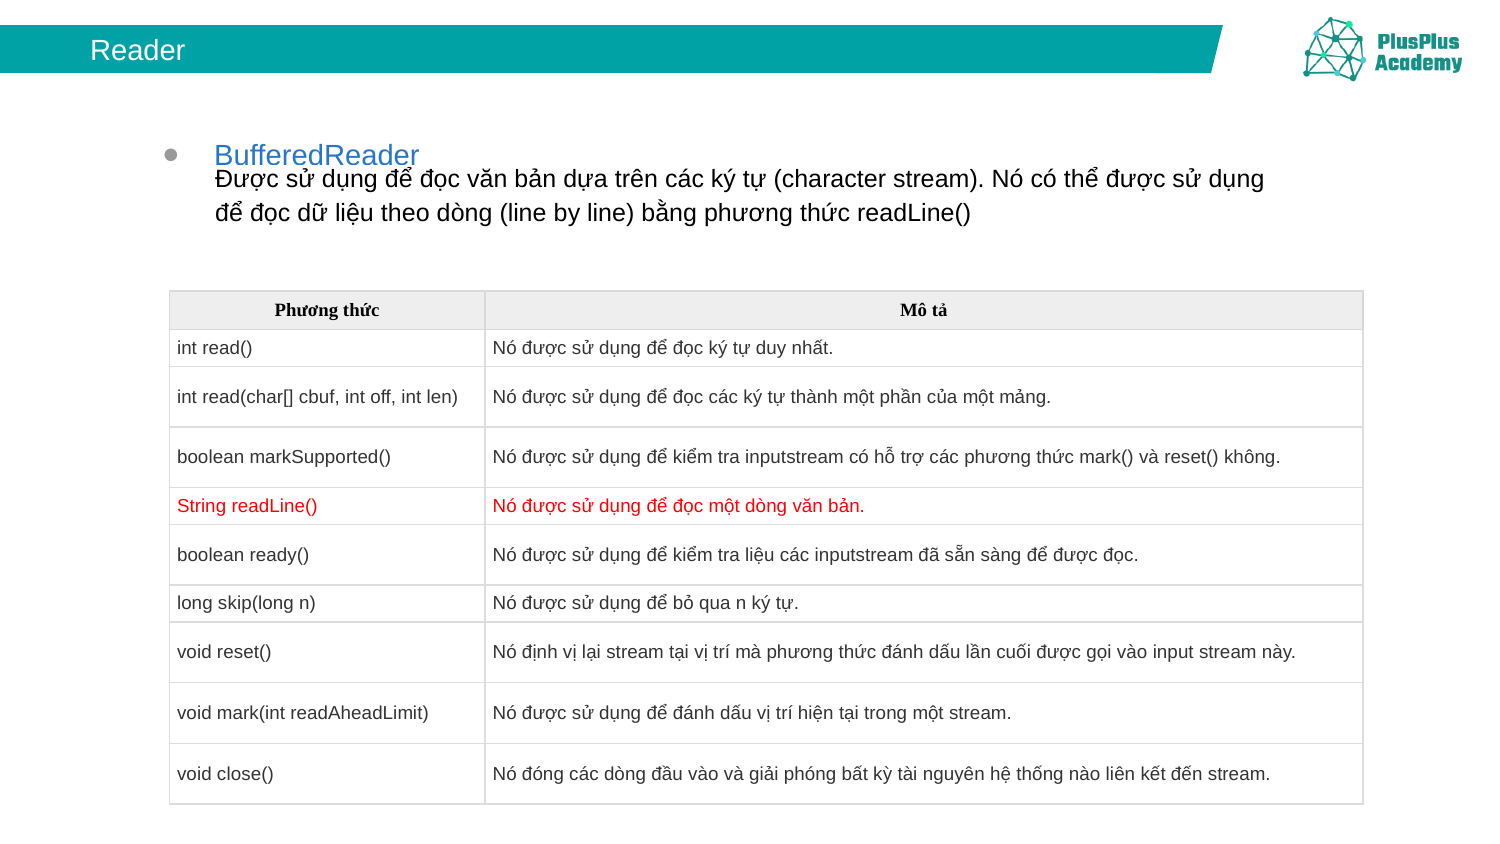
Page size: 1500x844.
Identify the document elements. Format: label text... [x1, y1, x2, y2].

table_cell Nó được sử dụng để kiểm tra inputstream có hỗ trợ các phương thức mark() và reset() không. [486, 428, 1362, 487]
table_cell boolean ready() [170, 525, 484, 584]
text_box [1155, 25, 1223, 74]
table_cell long skip(long n) [170, 586, 484, 621]
table_cell void reset() [170, 623, 484, 682]
table_cell Nó được sử dụng để bỏ qua n ký tự. [486, 586, 1362, 621]
text_box Reader [0, 25, 1167, 73]
table_cell int read() [170, 330, 484, 366]
table_cell Nó được sử dụng để đánh dấu vị trí hiện tại trong một stream. [486, 683, 1362, 743]
text_box Được sử dụng để đọc văn bản dựa trên các ký tự (character stream). Nó có thể được sử dụng để đọc dữ liệu theo dòng (line by line) bằng phương thức readLine() [200, 142, 1300, 226]
text_box BufferedReader [124, 85, 1193, 178]
table_cell Nó được sử dụng để kiểm tra liệu các inputstream đã sẵn sàng để được đọc. [486, 525, 1362, 584]
table_cell Nó được sử dụng để đọc ký tự duy nhất. [486, 330, 1362, 366]
table_cell void close() [170, 744, 484, 803]
table_cell boolean markSupported() [170, 428, 484, 487]
table_cell int read(char[] cbuf, int off, int len) [170, 367, 484, 426]
table_cell Nó đóng các dòng đầu vào và giải phóng bất kỳ tài nguyên hệ thống nào liên kết đến stream. [486, 744, 1362, 803]
table_cell Nó được sử dụng để đọc các ký tự thành một phần của một mảng. [486, 367, 1362, 426]
table_header Mô tả [486, 292, 1362, 329]
table_cell String readLine() [170, 488, 484, 524]
table_cell Nó định vị lại stream tại vị trí mà phương thức đánh dấu lần cuối được gọi vào input stream này. [486, 623, 1362, 682]
table_cell void mark(int readAheadLimit) [170, 683, 484, 743]
table_header Phương thức [170, 292, 484, 329]
picture [1294, 12, 1469, 87]
table_cell Nó được sử dụng để đọc một dòng văn bản. [486, 488, 1362, 524]
